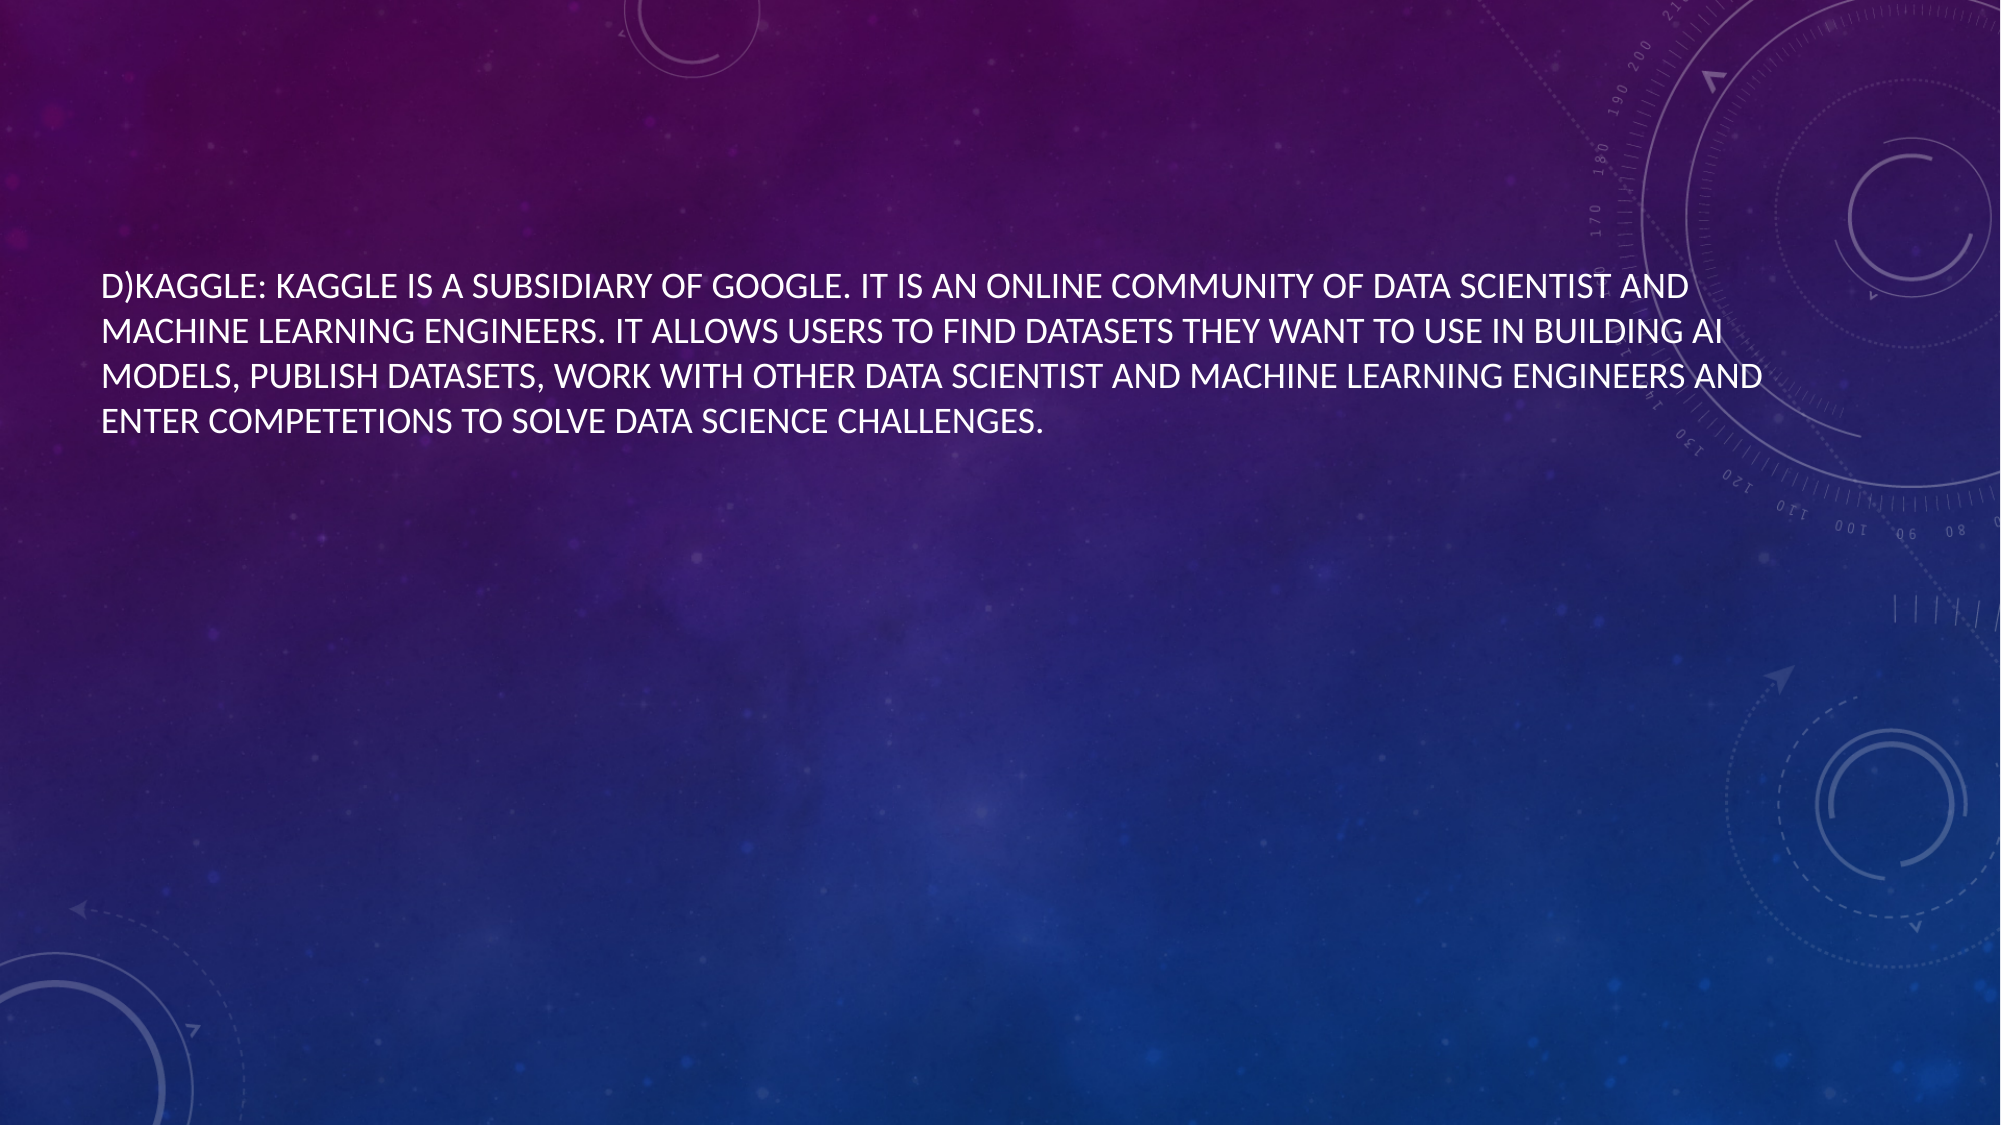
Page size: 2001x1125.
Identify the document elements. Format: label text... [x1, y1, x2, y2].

list D)KAGGLE: KAGGLE IS A SUBSIDIARY OF GOOGLE. IT IS AN ONLINE COMMUNITY OF DATA SCIENTIST AND MACHINE LEARNING ENGINEERS. IT ALLOWS USERS TO FIND DATASETS THEY WANT TO USE IN BUILDING AI MODELS, PUBLISH DATASETS, WORK WITH OTHER DATA SCIENTIST AND MACHINE LEARNING ENGINEERS AND ENTER COMPETETIONS TO SOLVE DATA SCIENCE CHALLENGES. [85, 0, 1864, 808]
picture [0, 0, 2001, 1125]
